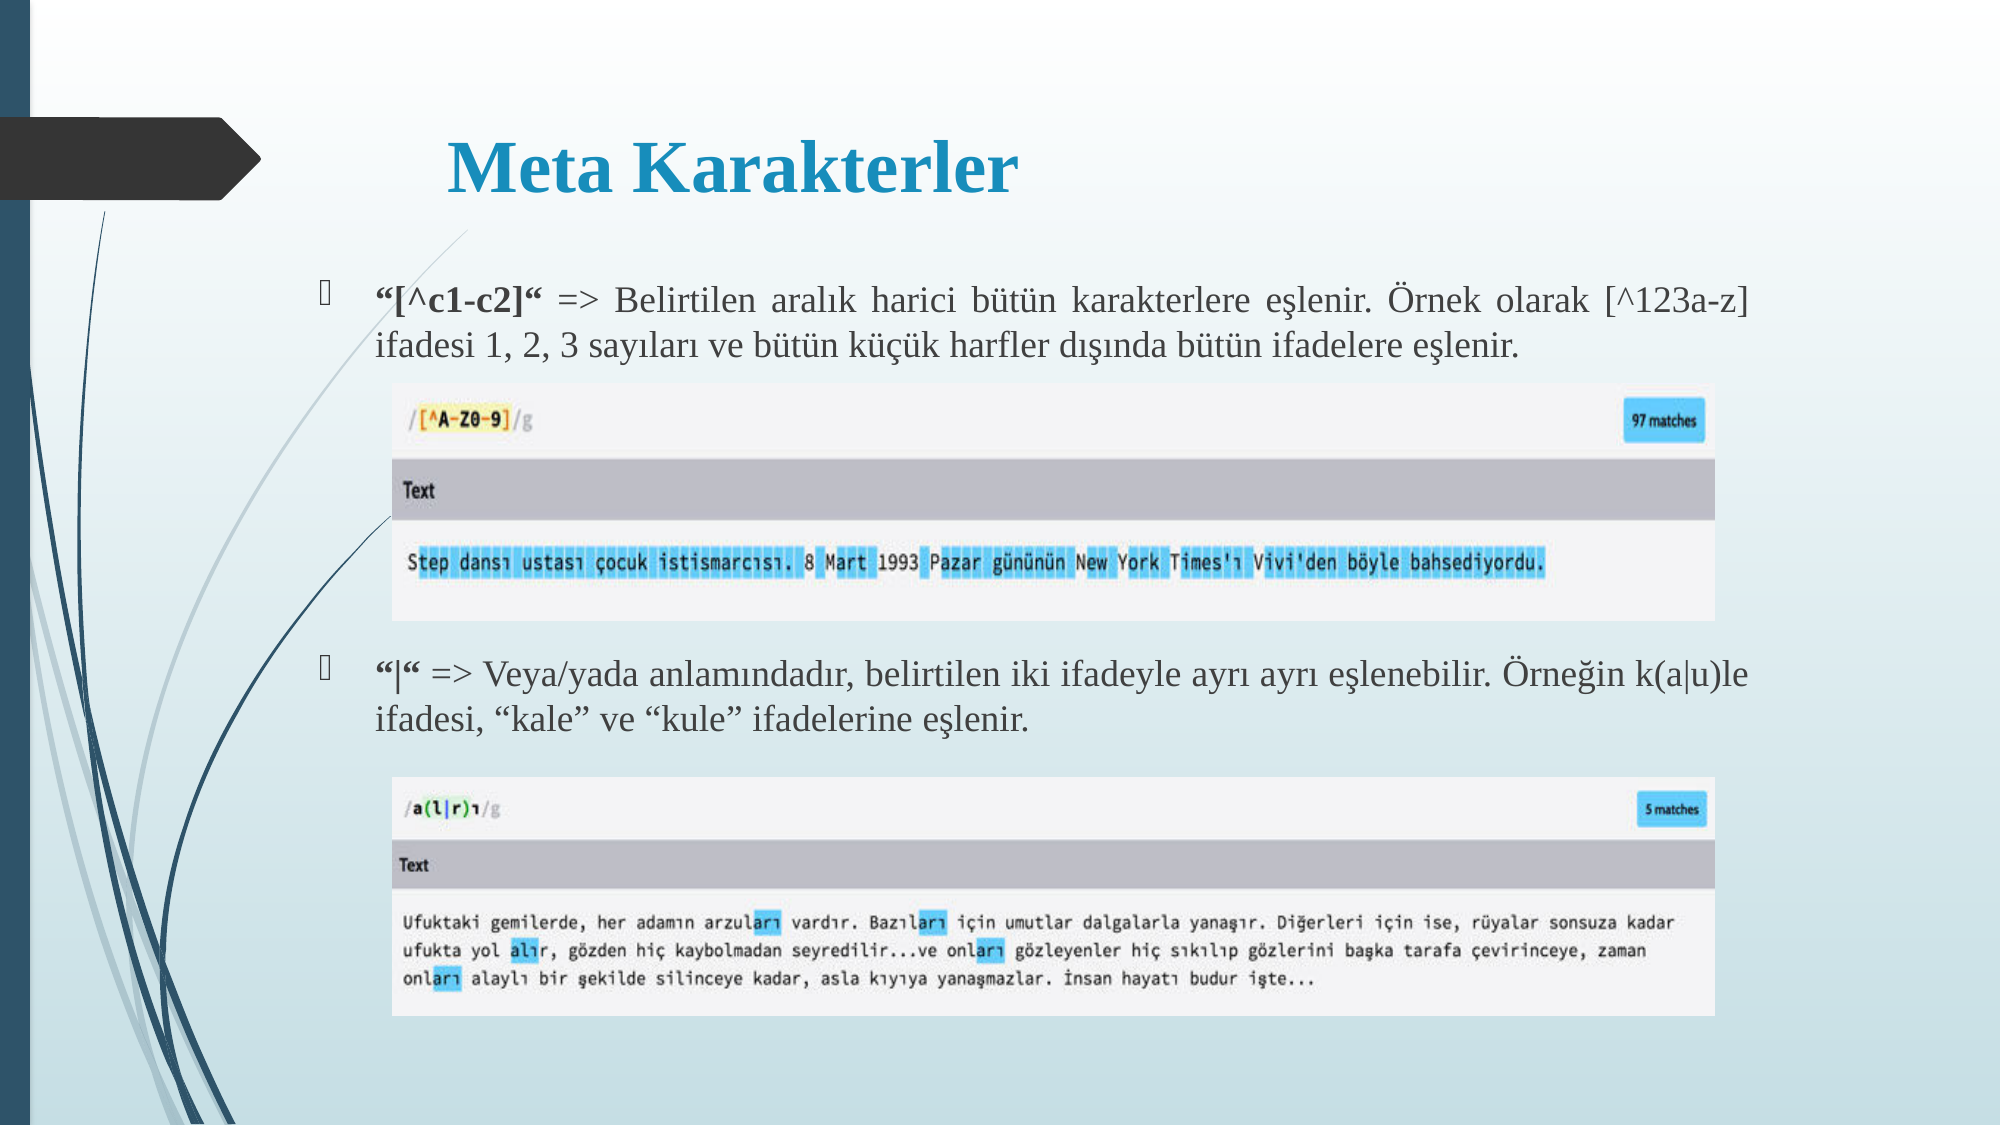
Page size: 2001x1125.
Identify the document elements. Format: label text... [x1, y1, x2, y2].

picture [392, 382, 1715, 621]
list “[^c1-c2]“ => Belirtilen aralık harici bütün karakterlere eşlenir. Örnek olarak [^123a-z] ifadesi 1, 2, 3 sayıları ve bütün küçük harfler dışında bütün ifadelere eşlenir. “|“ => Veya/yada anlamındadır, belirtilen iki ifadeyle ayrı ayrı eşlenebilir. Örneğin k(a|u)le ifadesi, “kale” ve “kule” ifadelerine eşlenir. [303, 266, 1767, 887]
title Meta Karakterler [432, 109, 1895, 320]
picture [392, 777, 1715, 1016]
